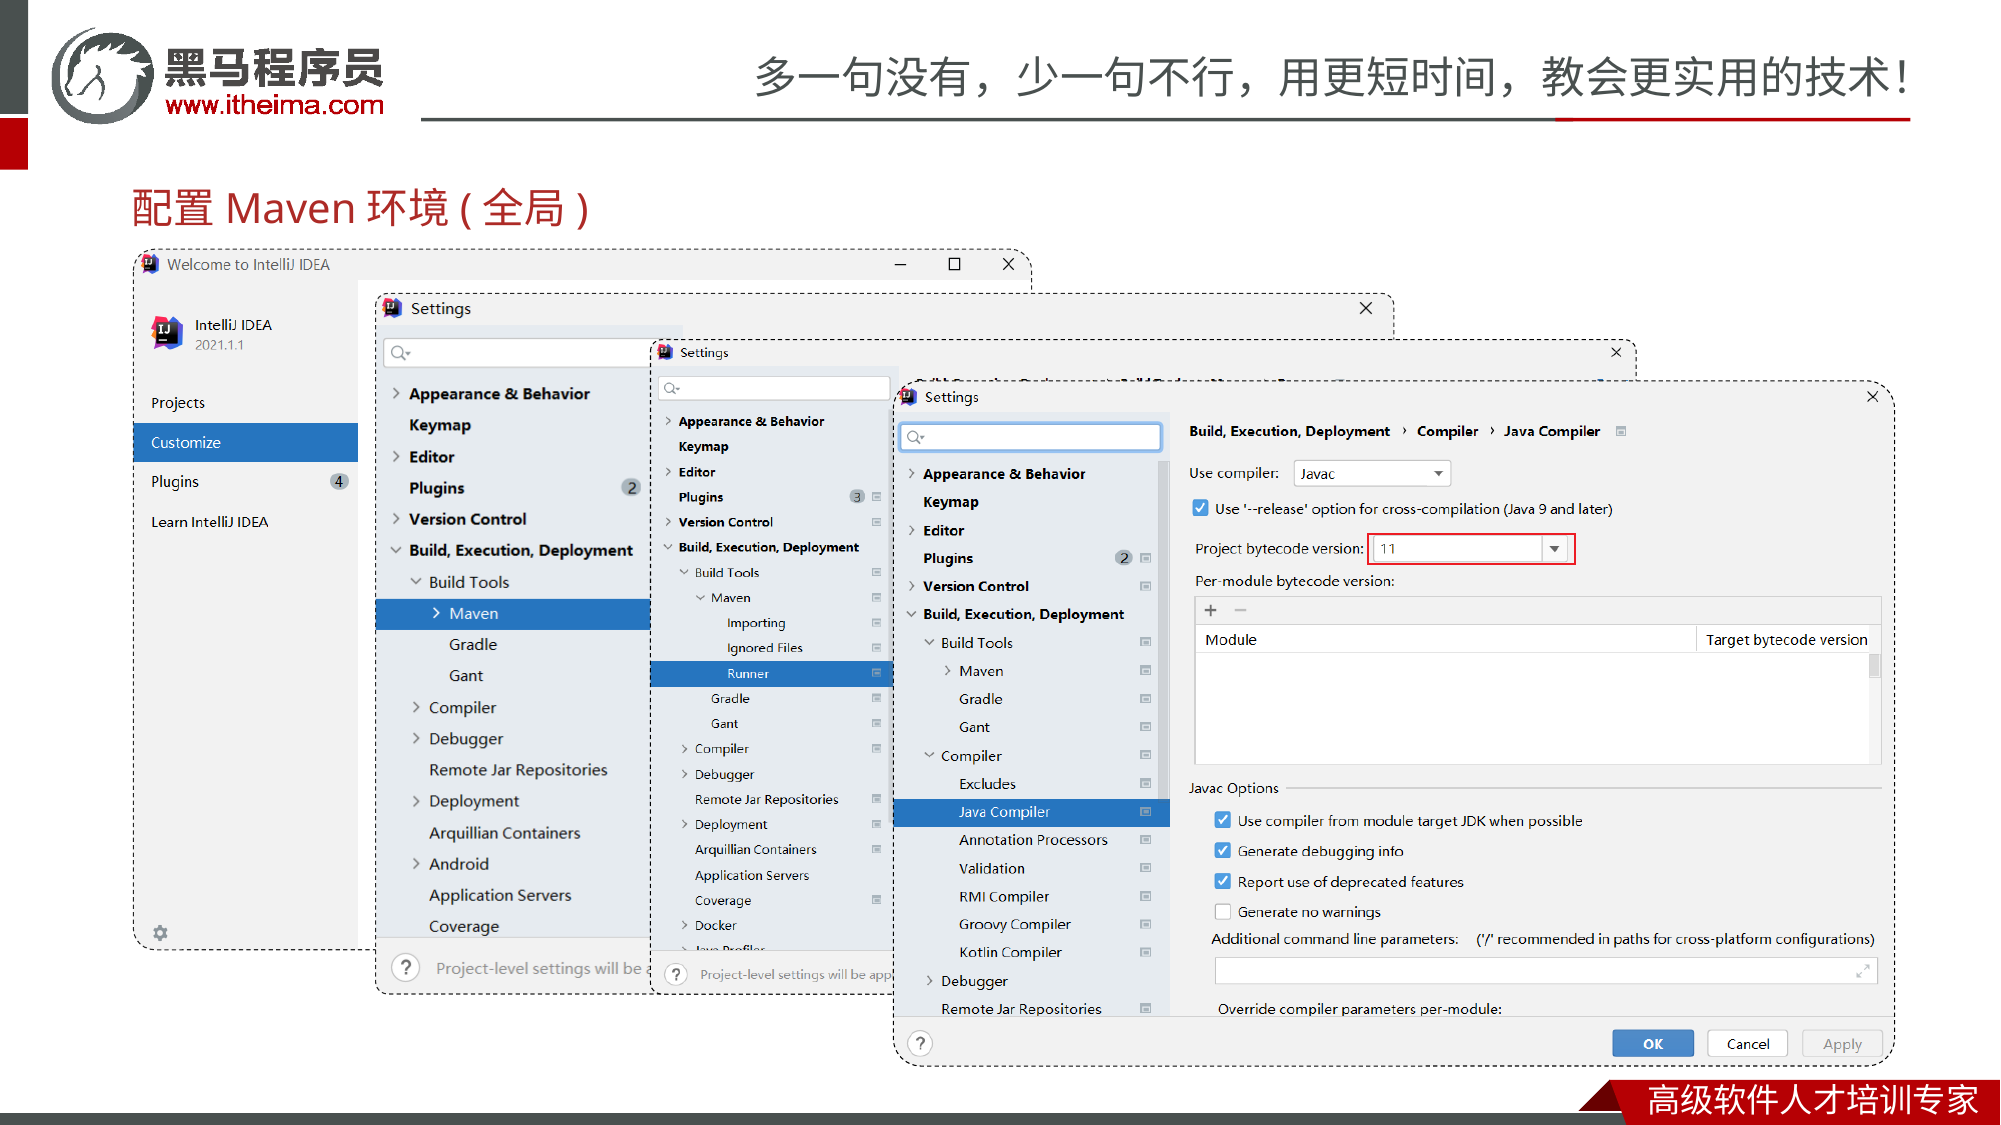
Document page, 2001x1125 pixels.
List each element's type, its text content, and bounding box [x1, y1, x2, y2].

picture [133, 248, 1895, 1067]
title 配置Maven环境(全局) [116, 164, 1880, 250]
picture [50, 26, 384, 125]
